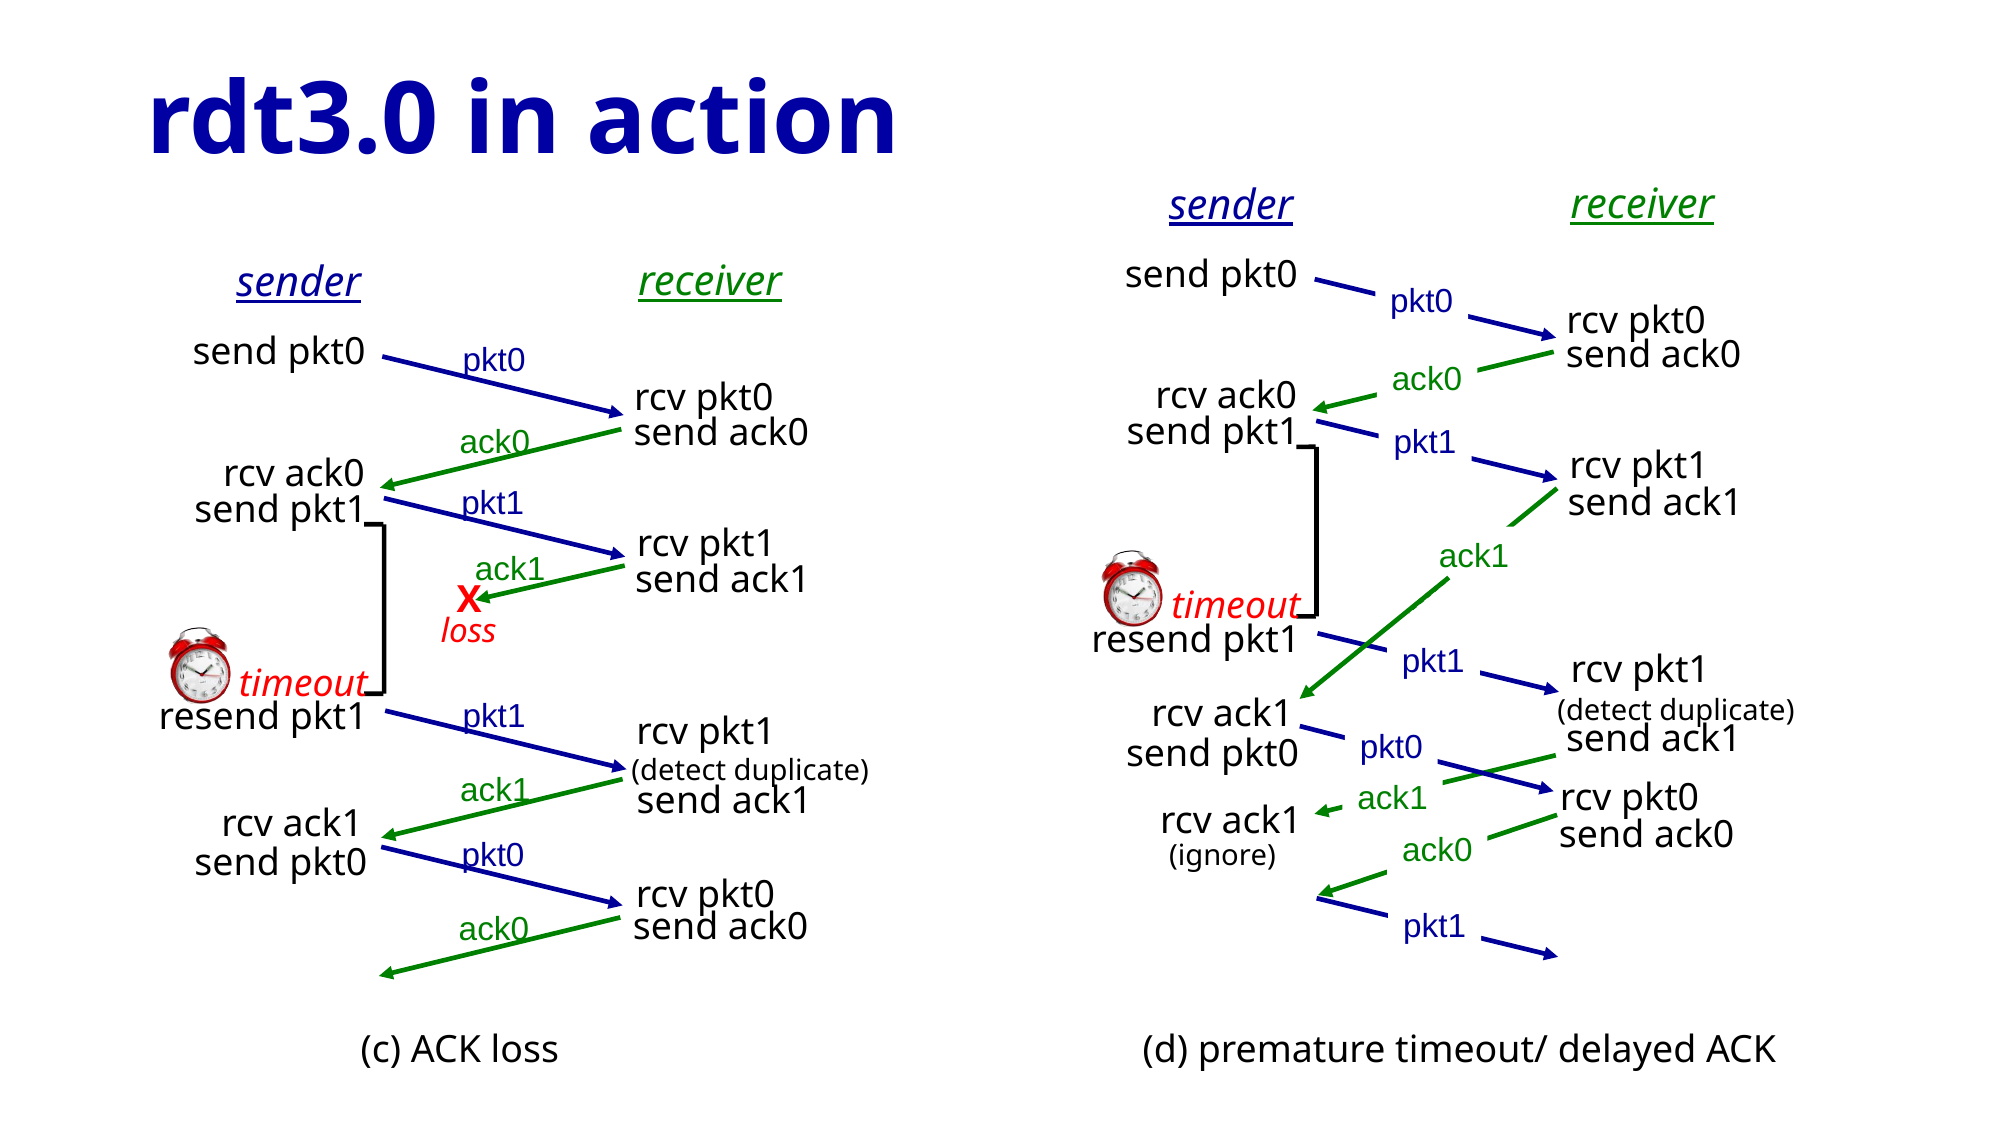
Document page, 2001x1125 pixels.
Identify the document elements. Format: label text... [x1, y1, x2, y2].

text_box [1317, 814, 1558, 896]
text_box send pkt1 [1111, 399, 1315, 460]
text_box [1147, 788, 1315, 880]
text_box rcv pkt1 [1558, 433, 1724, 470]
text_box send ack0 [1554, 323, 1757, 383]
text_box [383, 473, 626, 557]
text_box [1314, 272, 1557, 338]
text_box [1316, 412, 1558, 480]
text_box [378, 900, 621, 976]
text_box send pkt0 [177, 319, 381, 380]
text_box send ack1 [1552, 470, 1758, 531]
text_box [379, 412, 622, 488]
text_box rcv pkt0 [622, 365, 789, 426]
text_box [1746, 706, 1752, 825]
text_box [1316, 897, 1559, 957]
text_box rcv ack0 [1140, 364, 1312, 399]
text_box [385, 686, 627, 770]
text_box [1317, 632, 1559, 681]
text_box sender [221, 247, 376, 313]
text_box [1296, 446, 1317, 617]
text_box rcv pkt1 [627, 699, 791, 760]
text_box send ack0 [621, 894, 824, 955]
text_box send pkt1 [179, 477, 383, 537]
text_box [381, 760, 623, 838]
text_box rcv pkt1 [1559, 637, 1725, 681]
text_box (c) ACK loss [345, 1017, 575, 1077]
text_box send ack0 [622, 400, 824, 461]
text_box (detect duplicate) [627, 743, 884, 794]
title rdt3.0 in action [131, 47, 1952, 195]
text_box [1312, 349, 1554, 411]
text_box (d) premature timeout/ delayed ACK [1127, 1017, 1792, 1077]
text_box rcv pkt0 [623, 862, 791, 894]
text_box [363, 524, 385, 694]
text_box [150, 624, 377, 745]
text_box (detect duplicate) [1746, 683, 1810, 734]
text_box receiver [623, 246, 797, 312]
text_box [1116, 681, 1746, 863]
text_box send ack1 [623, 768, 828, 829]
text_box send ack1 [625, 548, 826, 608]
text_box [1407, 488, 1558, 612]
text_box sender [1154, 170, 1309, 235]
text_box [425, 539, 625, 658]
text_box rcv pkt0 [1551, 288, 1721, 349]
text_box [1082, 547, 1309, 668]
text_box rcv pkt1 [626, 511, 792, 548]
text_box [381, 838, 623, 906]
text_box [382, 330, 624, 416]
text_box send pkt0 [179, 830, 381, 891]
text_box rcv ack0 [208, 441, 379, 477]
text_box send pkt0 [1110, 242, 1313, 302]
text_box receiver [1555, 169, 1730, 234]
text_box rcv ack1 [206, 791, 378, 851]
